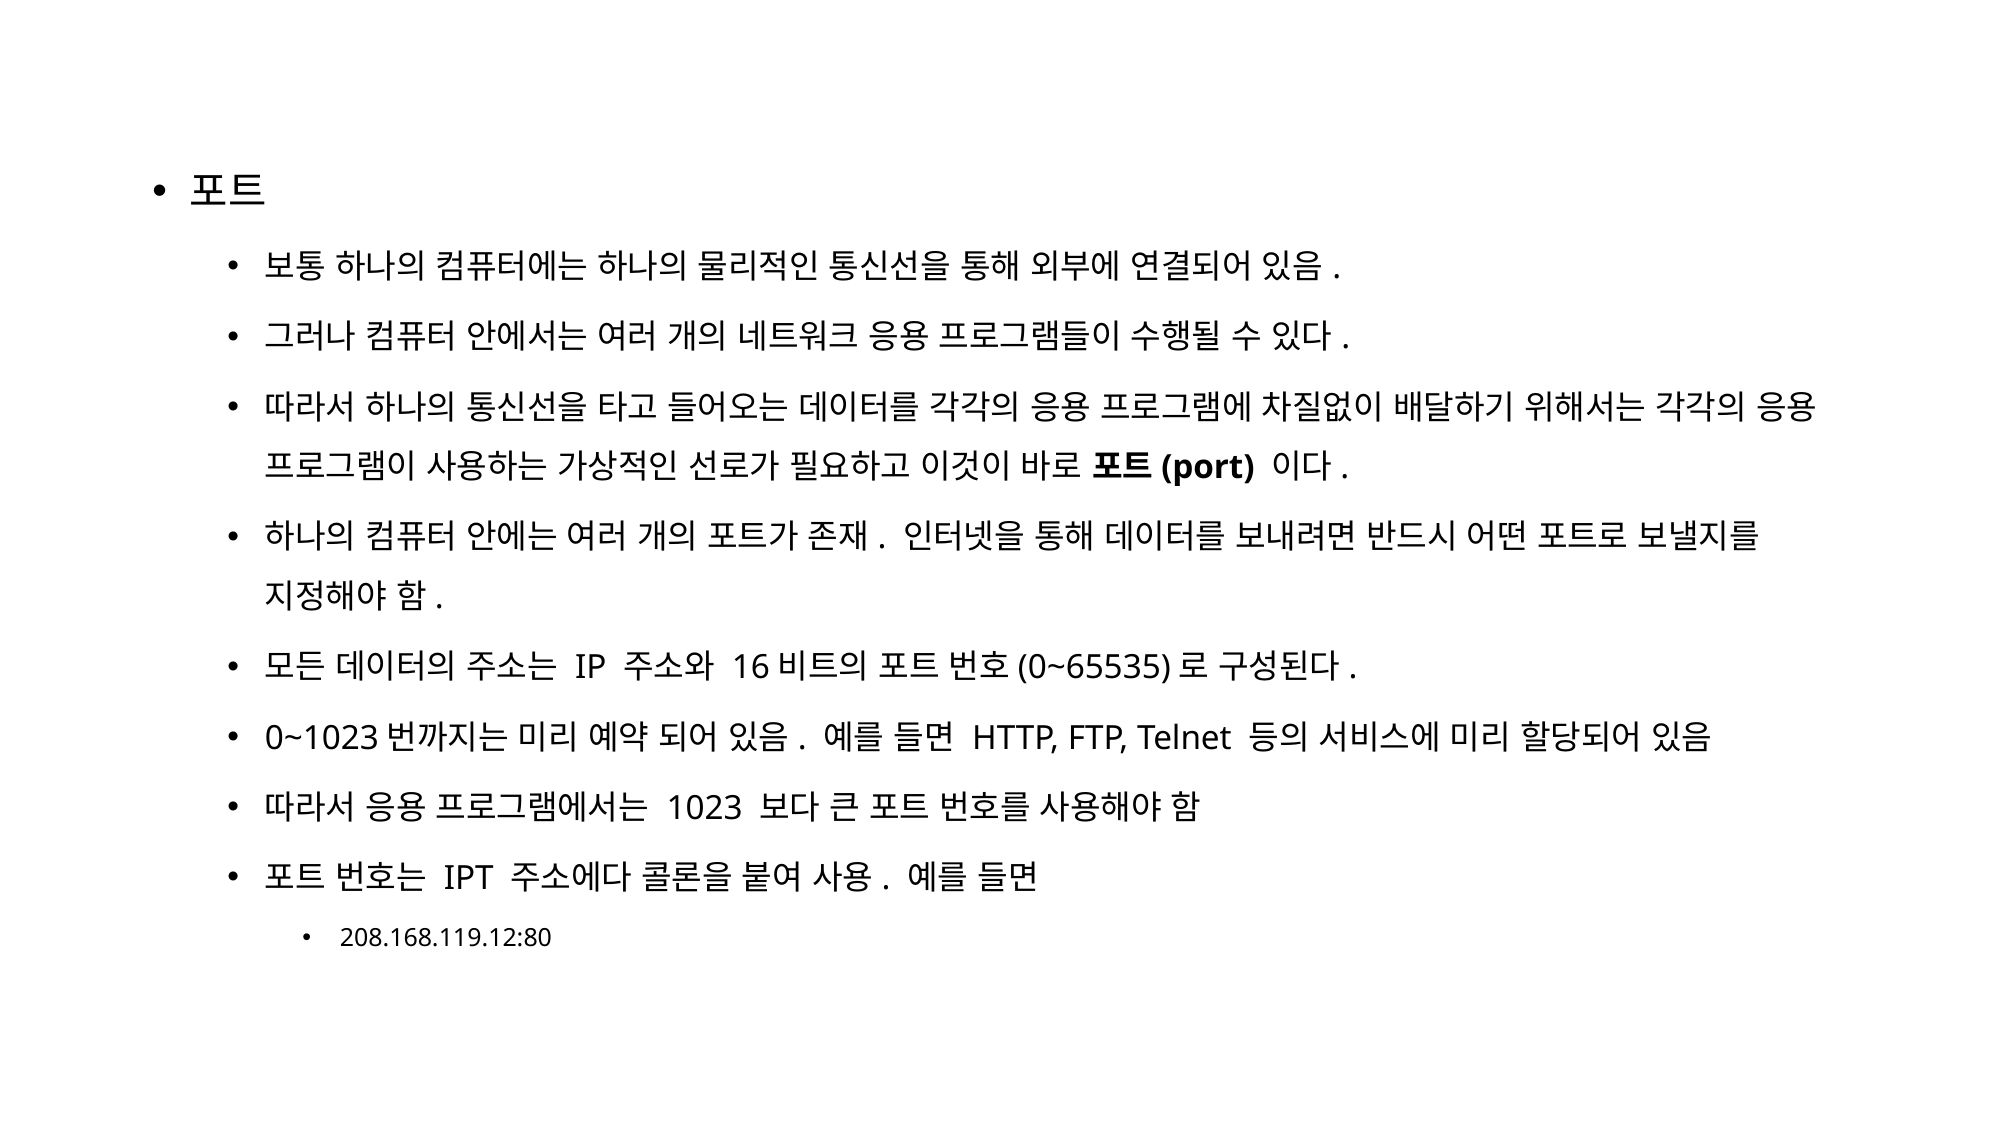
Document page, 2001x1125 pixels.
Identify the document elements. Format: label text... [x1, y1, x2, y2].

list 포트 보통 하나의 컴퓨터에는 하나의 물리적인 통신선을 통해 외부에 연결되어 있음. 그러나 컴퓨터 안에서는 여러 개의 네트워크 응용 프로그램들이 수행될 수 있다. 따라서 하나의 통신선을 타고 들어오는 데이터를 각각의 응용 프로그램에 차질없이 배달하기 위해서는 각각의 응용 프로그램이 사용하는 가상적인 선로가 필요하고 이것이 바로 포트(port) 이다. 하나의 컴퓨터 안에는 여러 개의 포트가 존재. 인터넷을 통해 데이터를 보내려면 반드시 어떤 포트로 보낼지를 지정해야 함. 모든 데이터의 주소는 IP 주소와 16비트의 포트 번호(0~65535)로 구성된다. 0~1023번까지는 미리 예약 되어 있음. 예를 들면 HTTP, FTP, Telnet 등의 서비스에 미리 할당되어 있음 따라서 응용 프로그램에서는 1023 보다 큰 포트 번호를 사용해야 함 포트 번호는 IPT 주소에다 콜론을 붙여 사용. 예를 들면 208.168.119.12:80 [137, 132, 1863, 1014]
